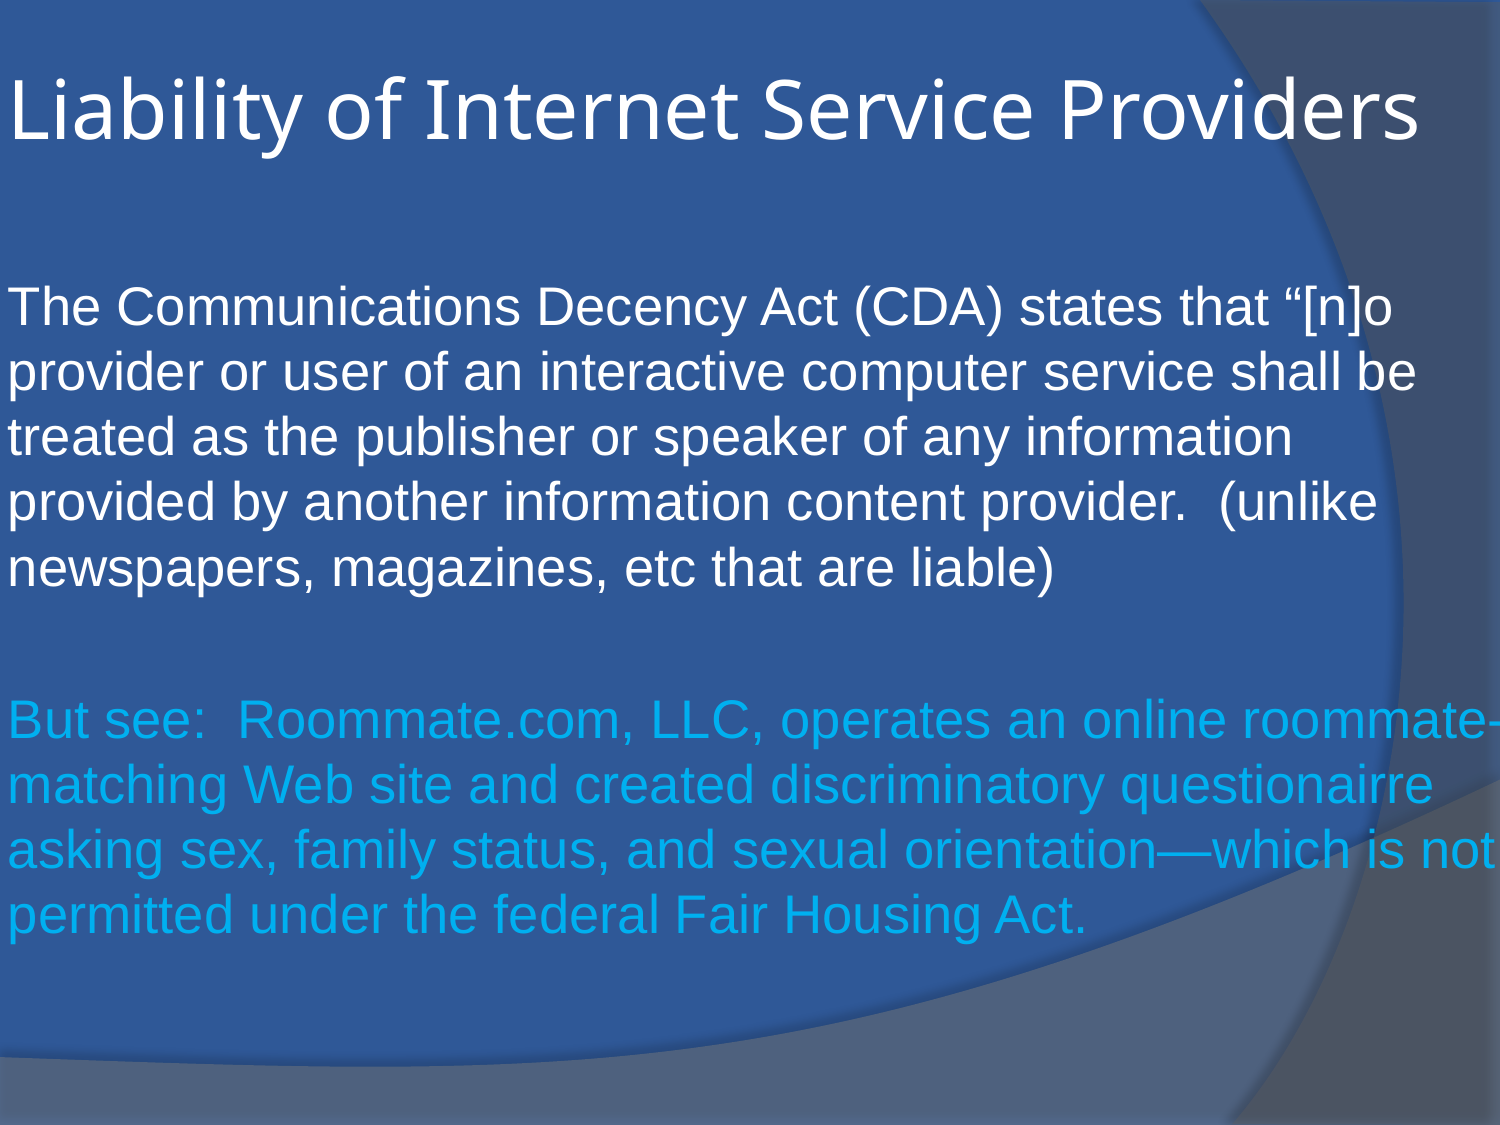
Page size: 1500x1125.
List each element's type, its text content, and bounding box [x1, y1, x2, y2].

list The Communications Decency Act (CDA) states that “[n]o provider or user of an interactive computer service shall be treated as the publisher or speaker of any information provided by another information content provider. (unlike newspapers, magazines, etc that are liable) But see: Roommate.com, LLC, operates an online roommate-matching Web site and created discriminatory questionairre asking sex, family status, and sexual orientation—which is not permitted under the federal Fair Housing Act. [0, 187, 1500, 1005]
title Liability of Internet Service Providers [0, 12, 1500, 187]
